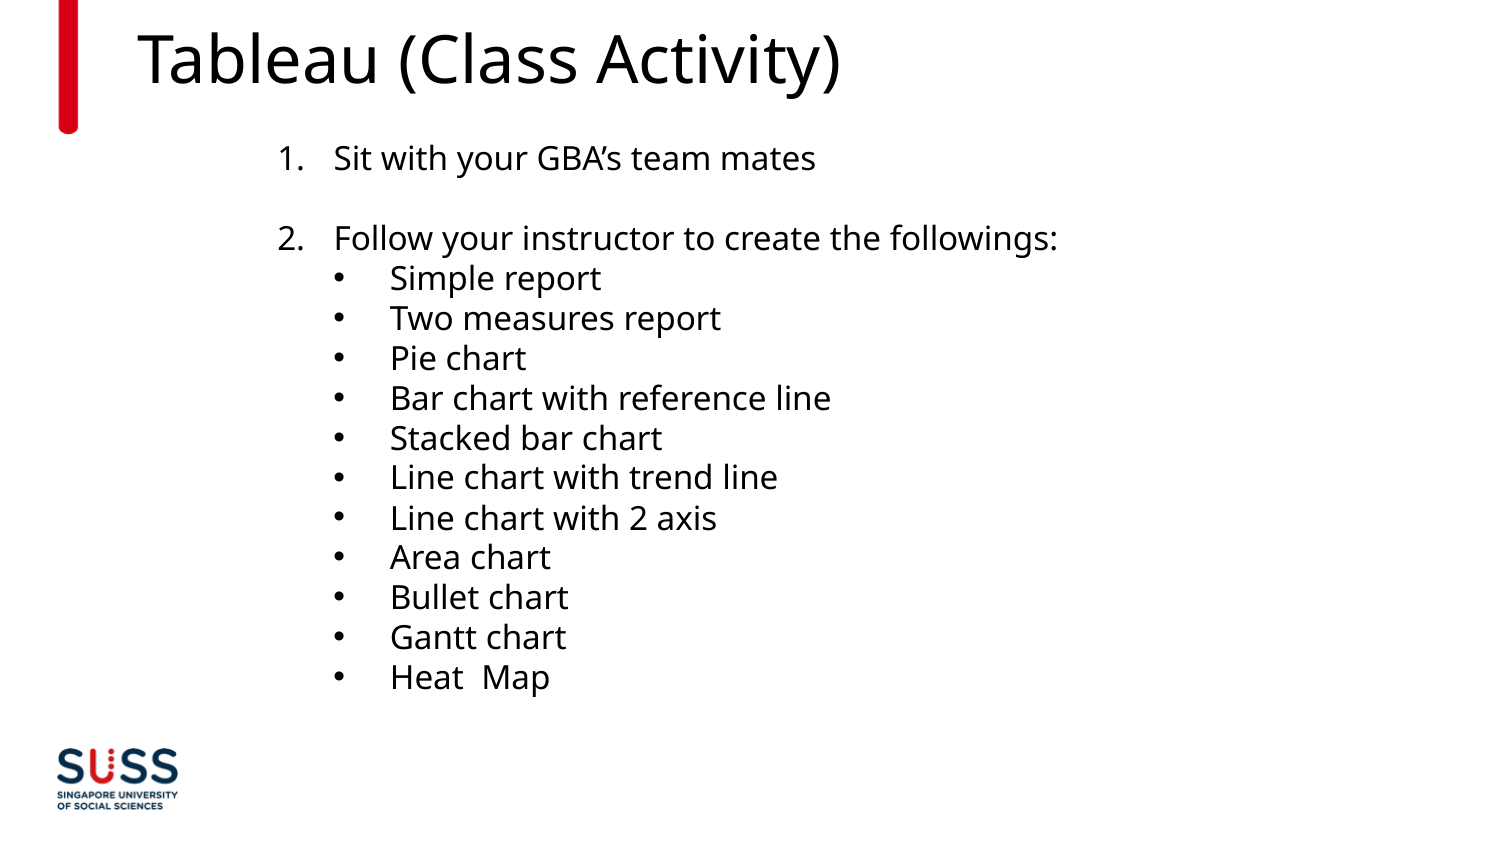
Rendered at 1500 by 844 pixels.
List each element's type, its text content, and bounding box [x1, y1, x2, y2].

picture [57, 748, 178, 810]
text_box Sit with your GBA’s team mates Follow your instructor to create the followings: Simple report Two measures report Pie chart Bar chart with reference line Stacked bar chart Line chart with trend line Line chart with 2 axis Area chart Bullet chart Gantt chart Heat Map [262, 129, 1313, 809]
picture [57, 0, 81, 150]
title Tableau (Class Activity) [126, 11, 1177, 130]
